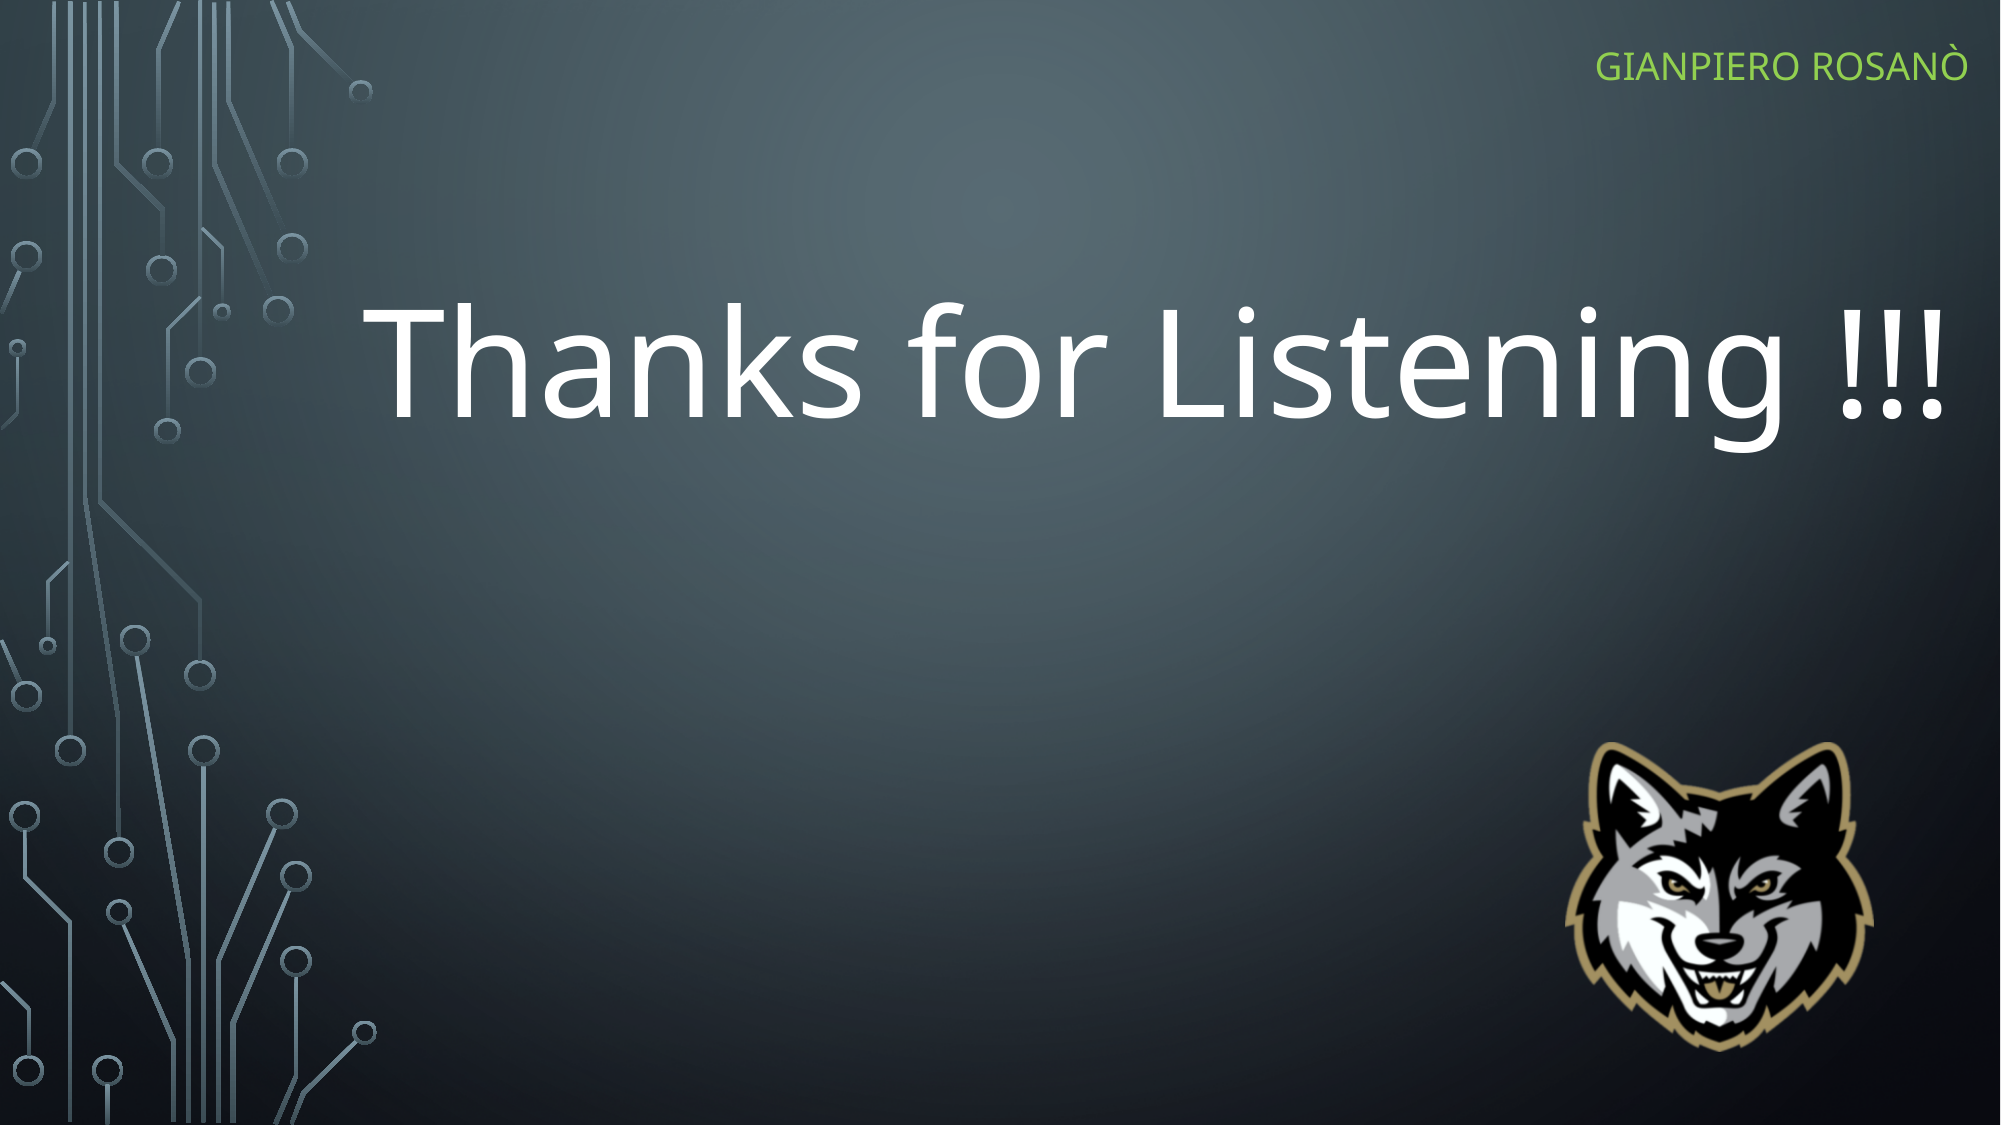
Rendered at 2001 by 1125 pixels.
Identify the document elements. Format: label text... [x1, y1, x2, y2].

text_box Thanks for Listening !!! [347, 259, 1969, 455]
text_box Gianpiero Rosanò [1579, 25, 1986, 111]
picture [1564, 742, 1875, 1052]
